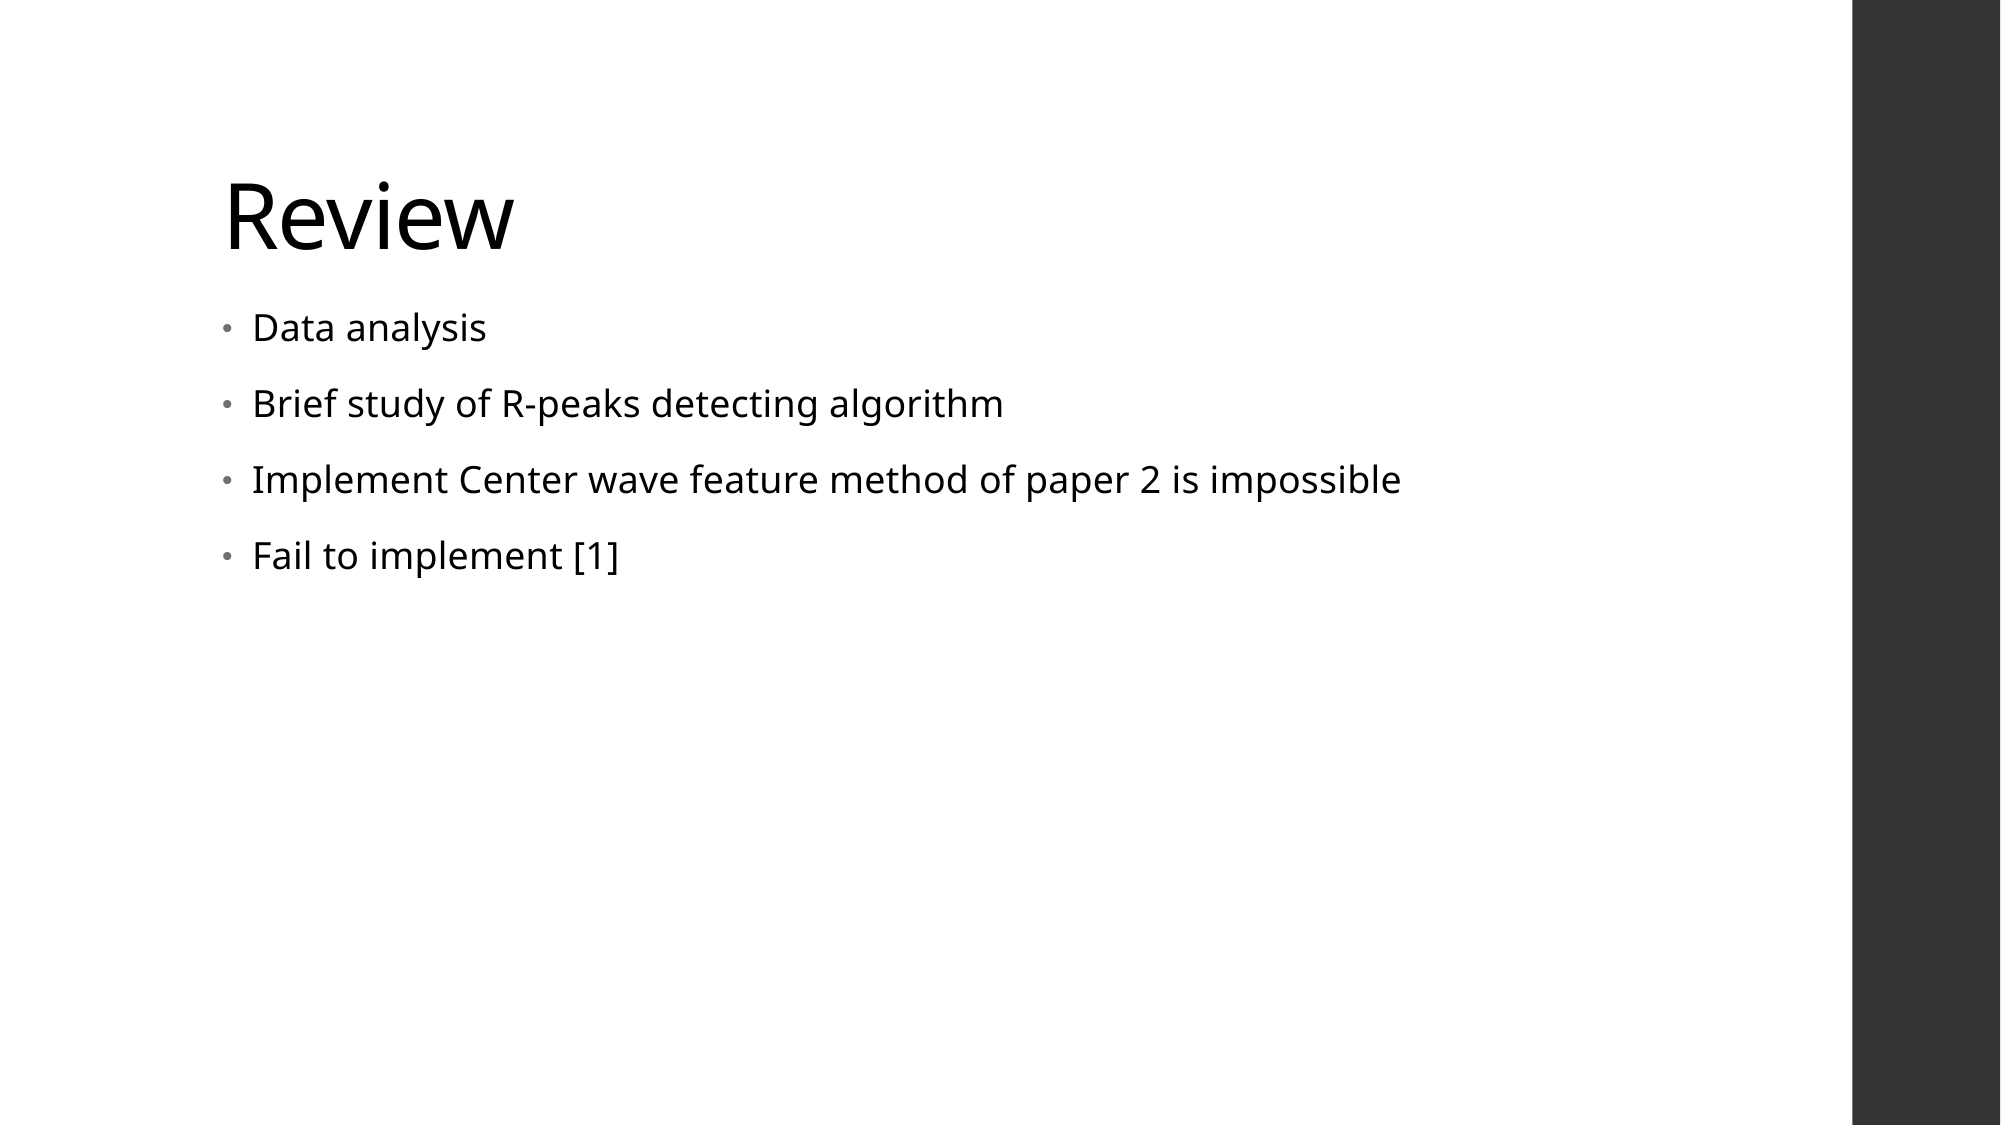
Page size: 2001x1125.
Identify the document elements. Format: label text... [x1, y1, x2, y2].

list Data analysis Brief study of R-peaks detecting algorithm Implement Center wave feature method of paper 2 is impossible Fail to implement [1] [206, 299, 1617, 1014]
title Review [206, 60, 1797, 278]
